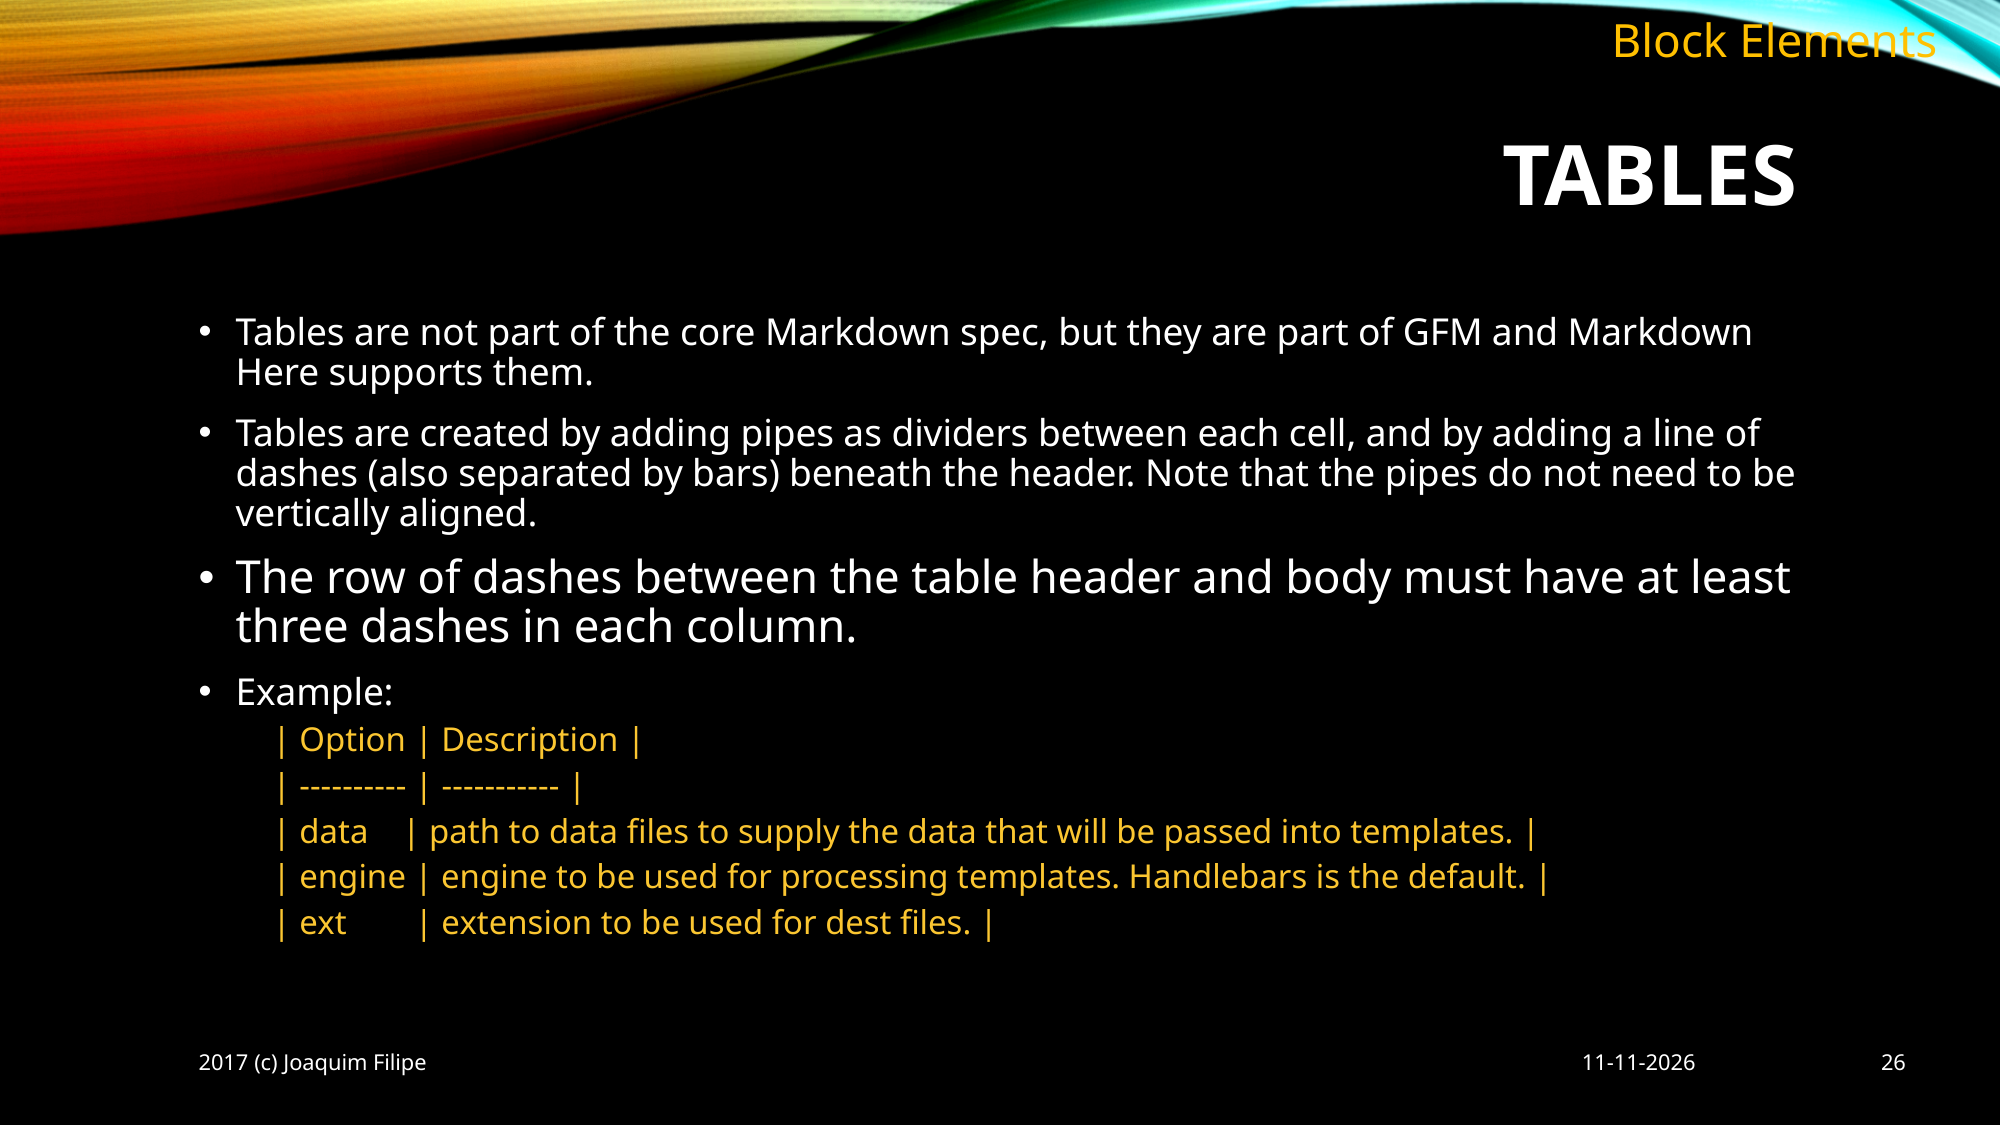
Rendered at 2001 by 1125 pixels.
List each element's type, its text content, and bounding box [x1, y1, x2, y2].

picture [0, 0, 2000, 237]
title tables [141, 101, 1813, 257]
list Block Elements [1340, 10, 1953, 82]
list Tables are not part of the core Markdown spec, but they are part of GFM and Markdown Here supports them. Tables are created by adding pipes as dividers between each cell, and by adding a line of dashes (also separated by bars) beneath the header. Note that the pipes do not need to be vertically aligned. The row of dashes between the table header and body must have at least three dashes in each column. Example: | Option | Description | | ---------- | ----------- | | data | path to data files to supply the data that will be passed into templates. | | engine | engine to be used for processing templates. Handlebars is the default. | | ext | extension to be used for dest files. | [183, 303, 1813, 953]
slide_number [1448, 1033, 1711, 1094]
slide_number 26 [1830, 1033, 1922, 1094]
footer 2017 (c) Joaquim Filipe [183, 1033, 1424, 1094]
